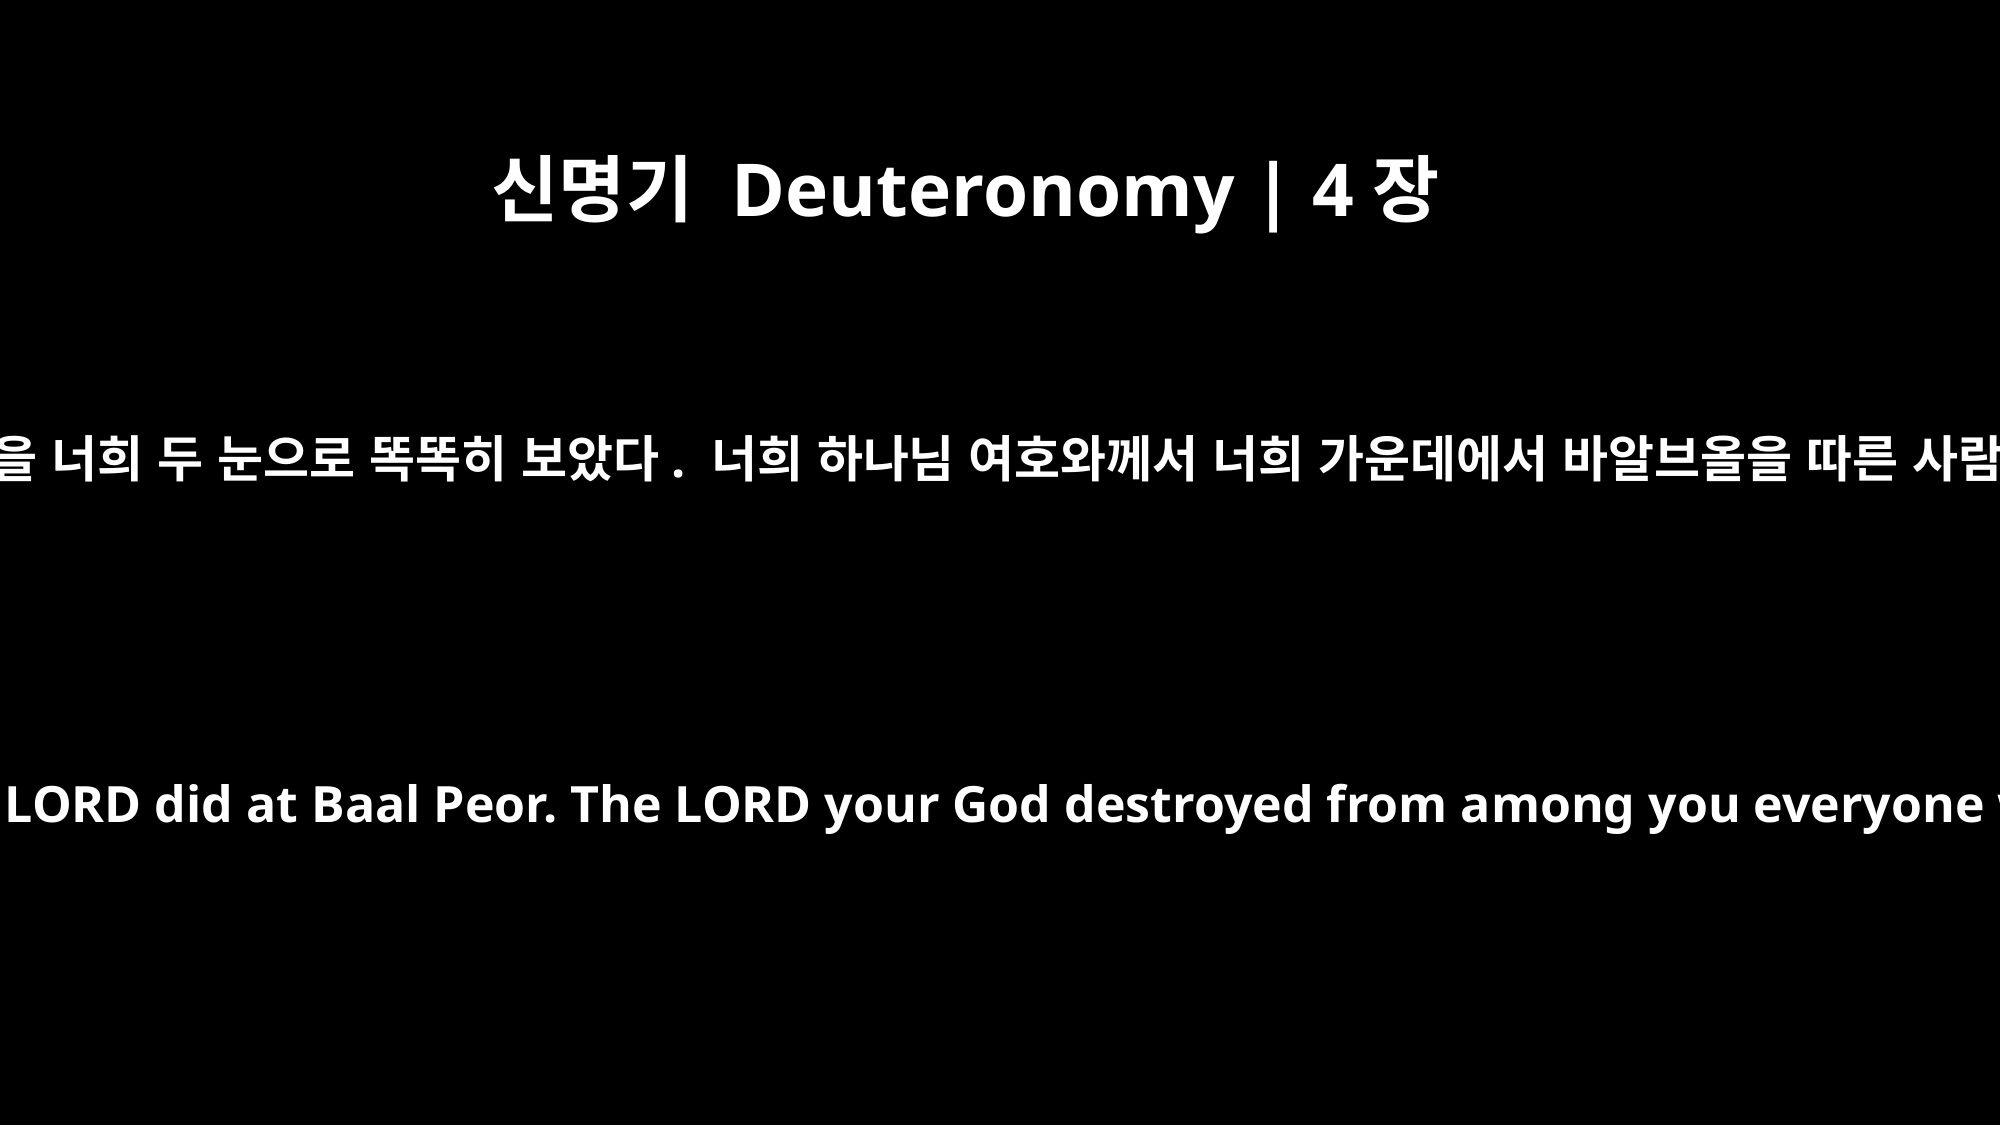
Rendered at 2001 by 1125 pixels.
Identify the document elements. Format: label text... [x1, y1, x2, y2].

text_box 신명기 Deuteronomy | 4장 [476, 136, 1455, 239]
text_box 3 너희가 여호와께서 바알브올에서 하신 일을 너희 두 눈으로 똑똑히 보았다. 너희 하나님 여호와께서 너희 가운데에서 바알브올을 따른 사람들을 하나도 빠짐없이 멸망시키셨다. [0, 359, 2000, 495]
text_box You saw with your own eyes what the LORD did at Baal Peor. The LORD your God destroyed from among you everyone who followed the Baal of Peor, [0, 764, 2000, 840]
